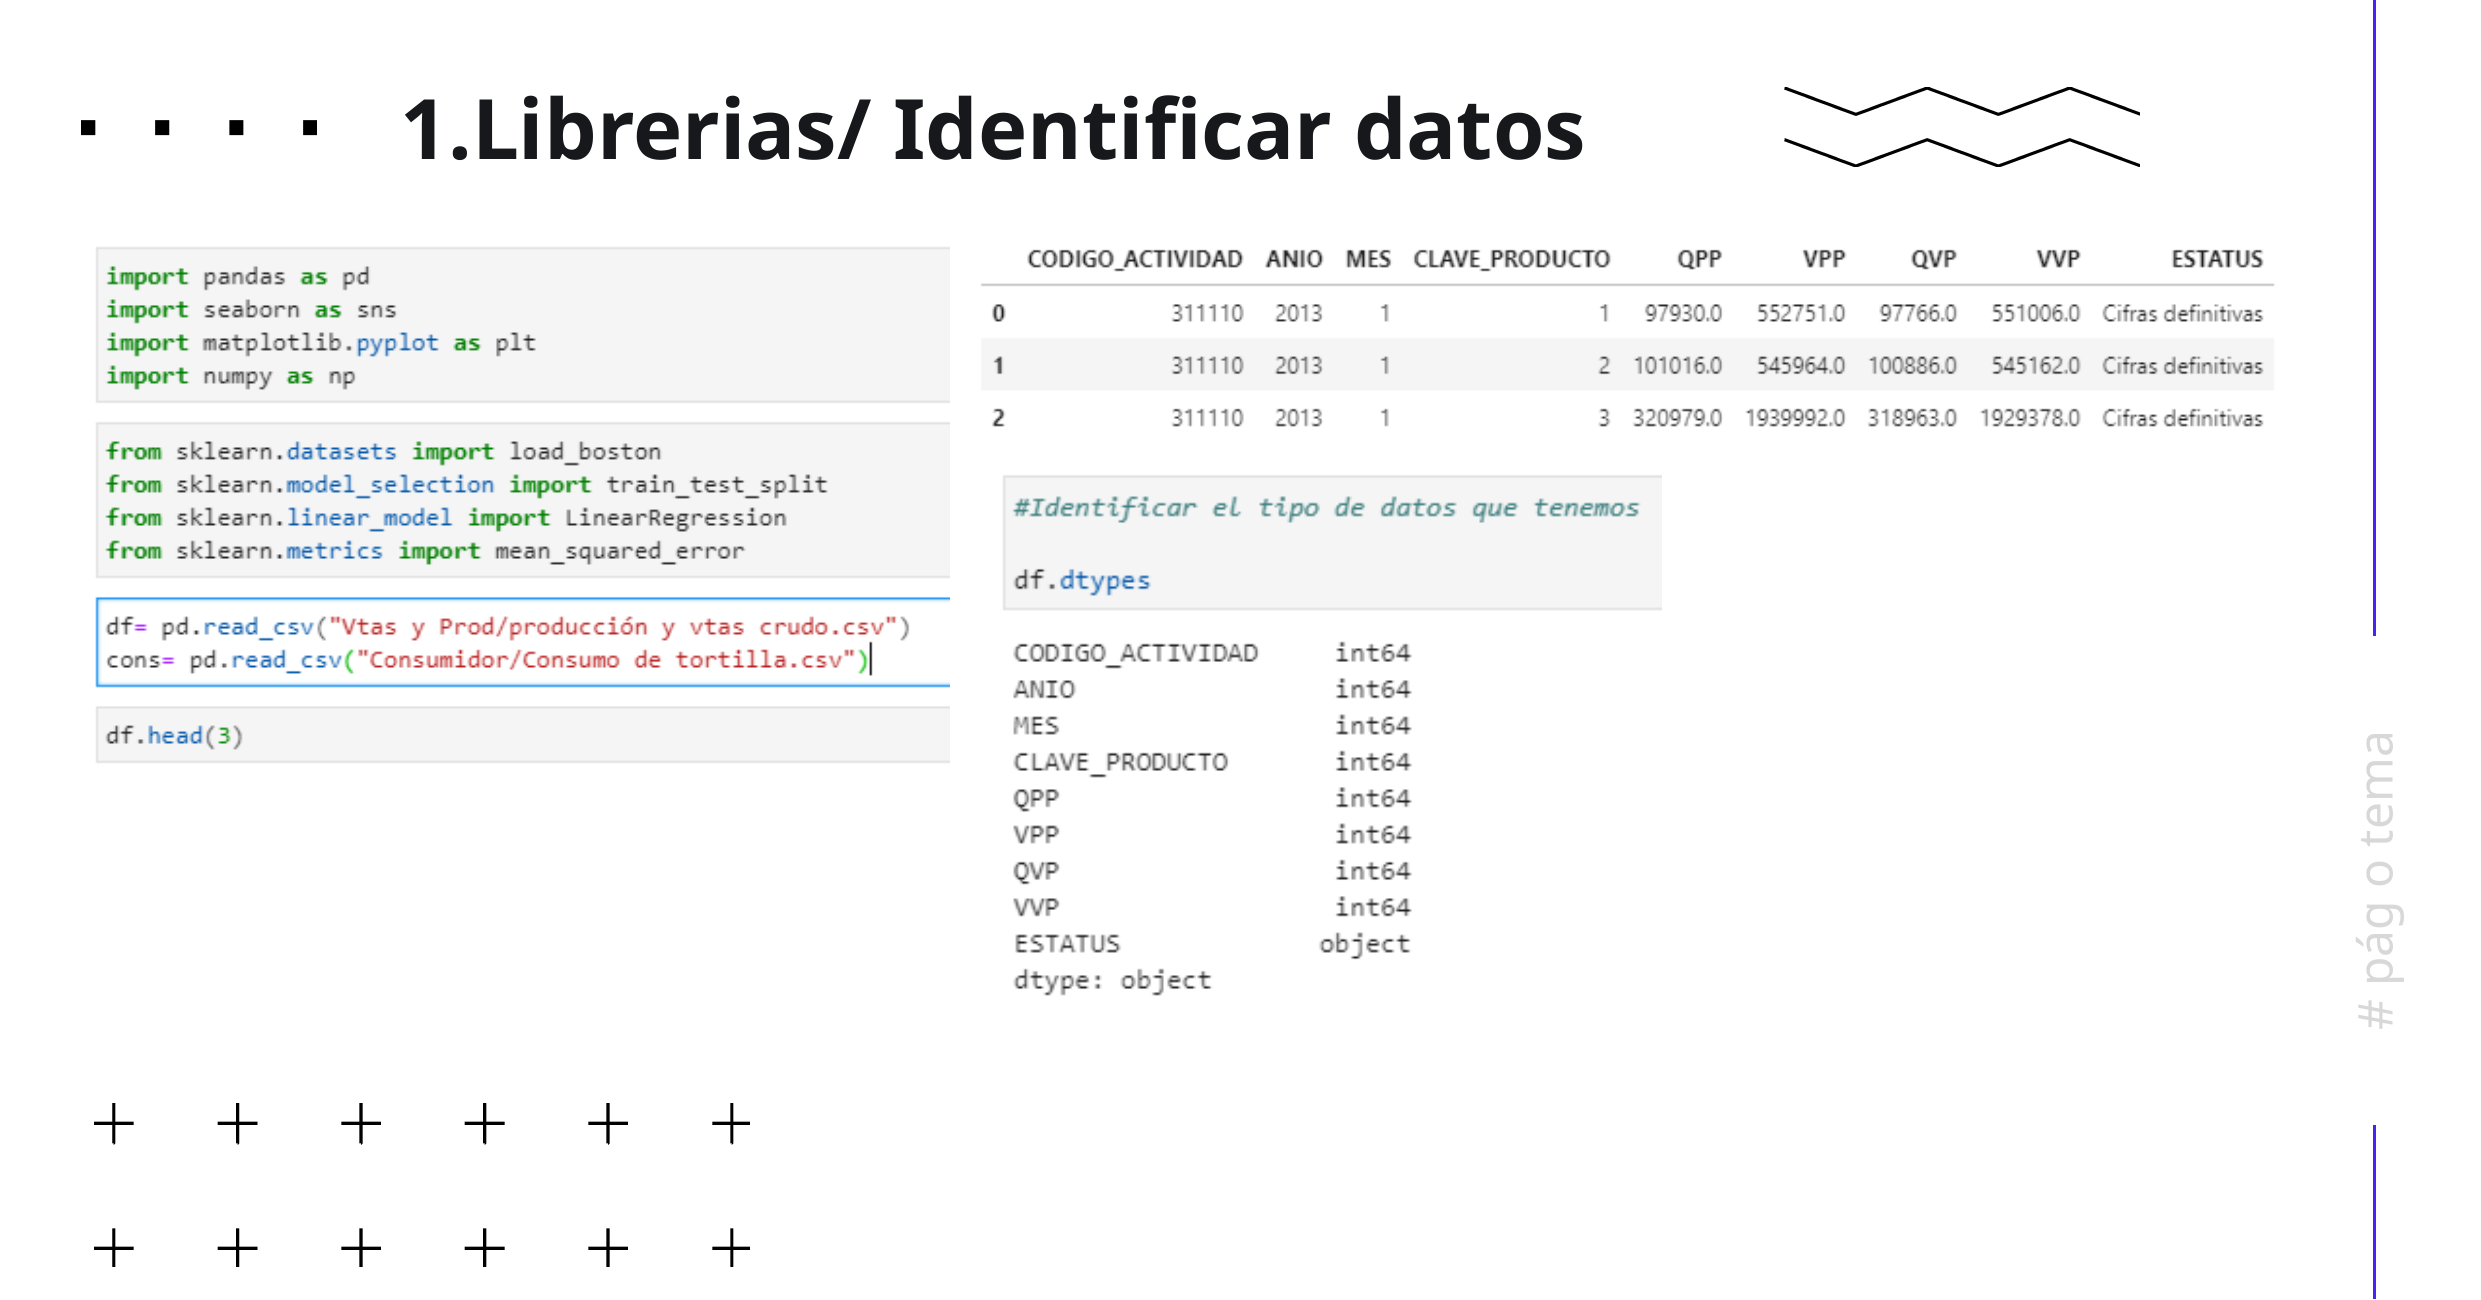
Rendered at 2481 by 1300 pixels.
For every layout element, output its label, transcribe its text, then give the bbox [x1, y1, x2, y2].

picture [1784, 86, 2140, 167]
picture [81, 116, 317, 138]
picture [975, 232, 2295, 1019]
picture [81, 232, 950, 775]
text_box 1.Librerias/ Identificar datos [376, 67, 1889, 186]
picture [94, 1103, 751, 1267]
text_box # pág o tema [2320, 633, 2429, 1128]
